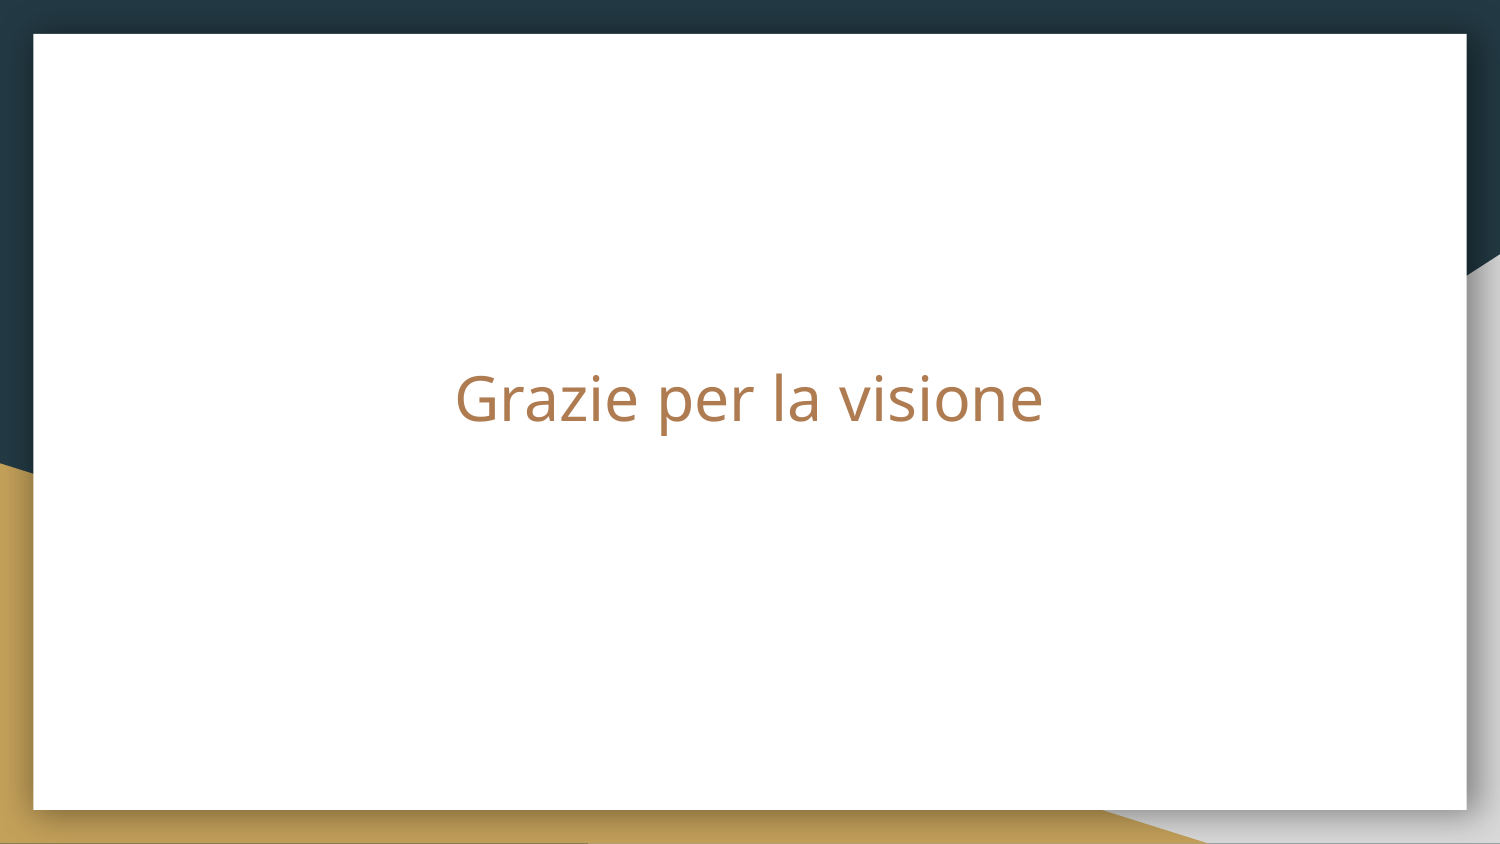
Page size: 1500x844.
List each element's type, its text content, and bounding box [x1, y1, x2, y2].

title Grazie per la visione [134, 343, 1366, 501]
